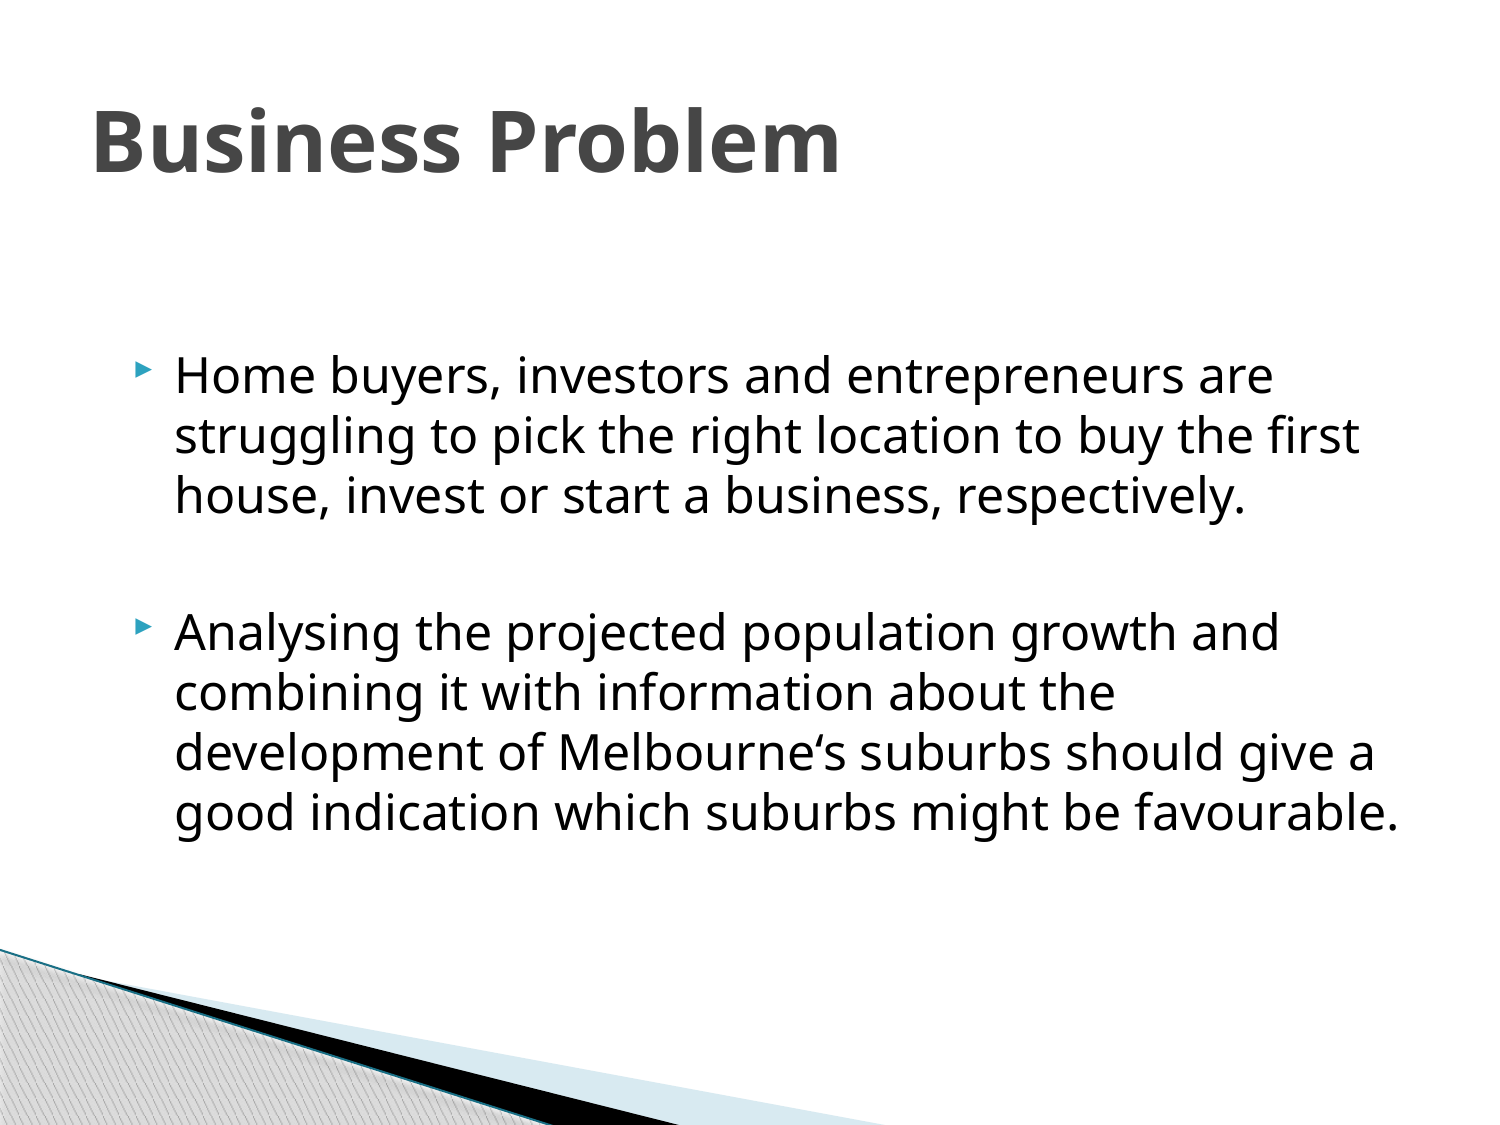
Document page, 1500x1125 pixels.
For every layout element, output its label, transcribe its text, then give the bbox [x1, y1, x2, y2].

text_box Home buyers, investors and entrepreneurs are struggling to pick the right location to buy the first house, invest or start a business, respectively. Analysing the projected population growth and combining it with information about the development of Melbourne‘s suburbs should give a good indication which suburbs might be favourable. [99, 267, 1450, 1011]
list [75, 243, 1425, 986]
title Business Problem [75, 45, 1425, 233]
